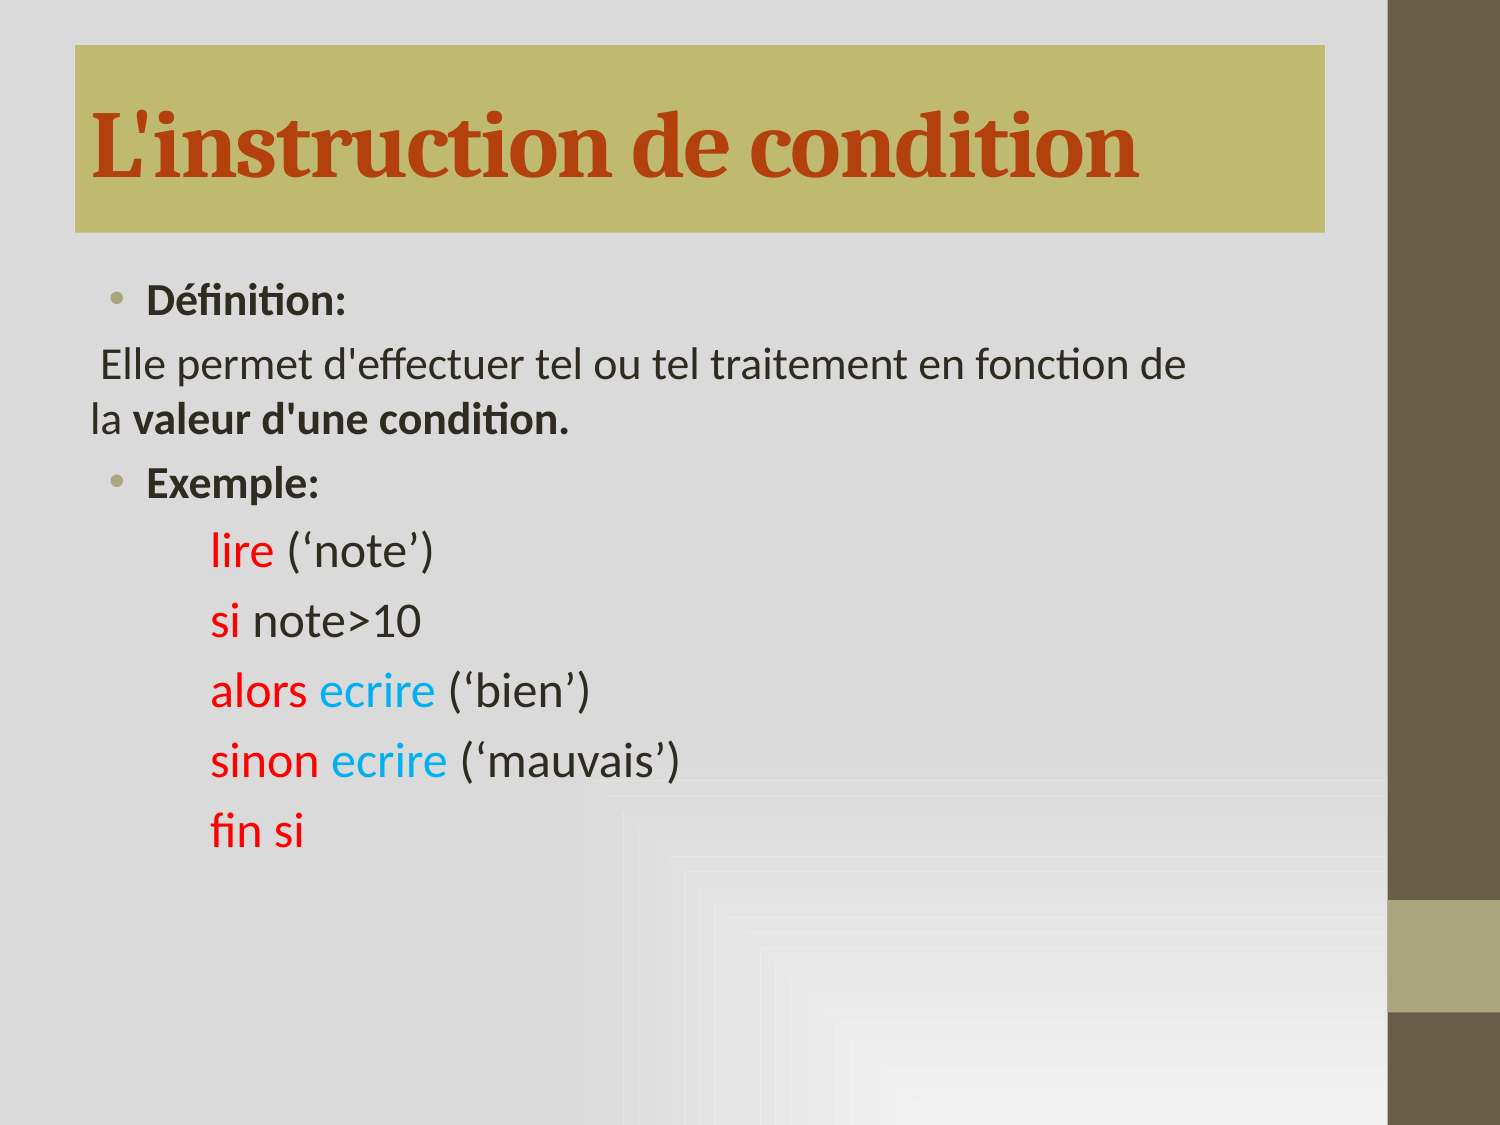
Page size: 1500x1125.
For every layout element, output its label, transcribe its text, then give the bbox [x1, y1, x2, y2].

title L'instruction de condition [75, 45, 1325, 233]
list Définition: Elle permet d'effectuer tel ou tel traitement en fonction de la valeur d'une condition. Exemple: lire (‘note’) si note>10 alors ecrire (‘bien’) sinon ecrire (‘mauvais’) fin si [75, 262, 1325, 1050]
